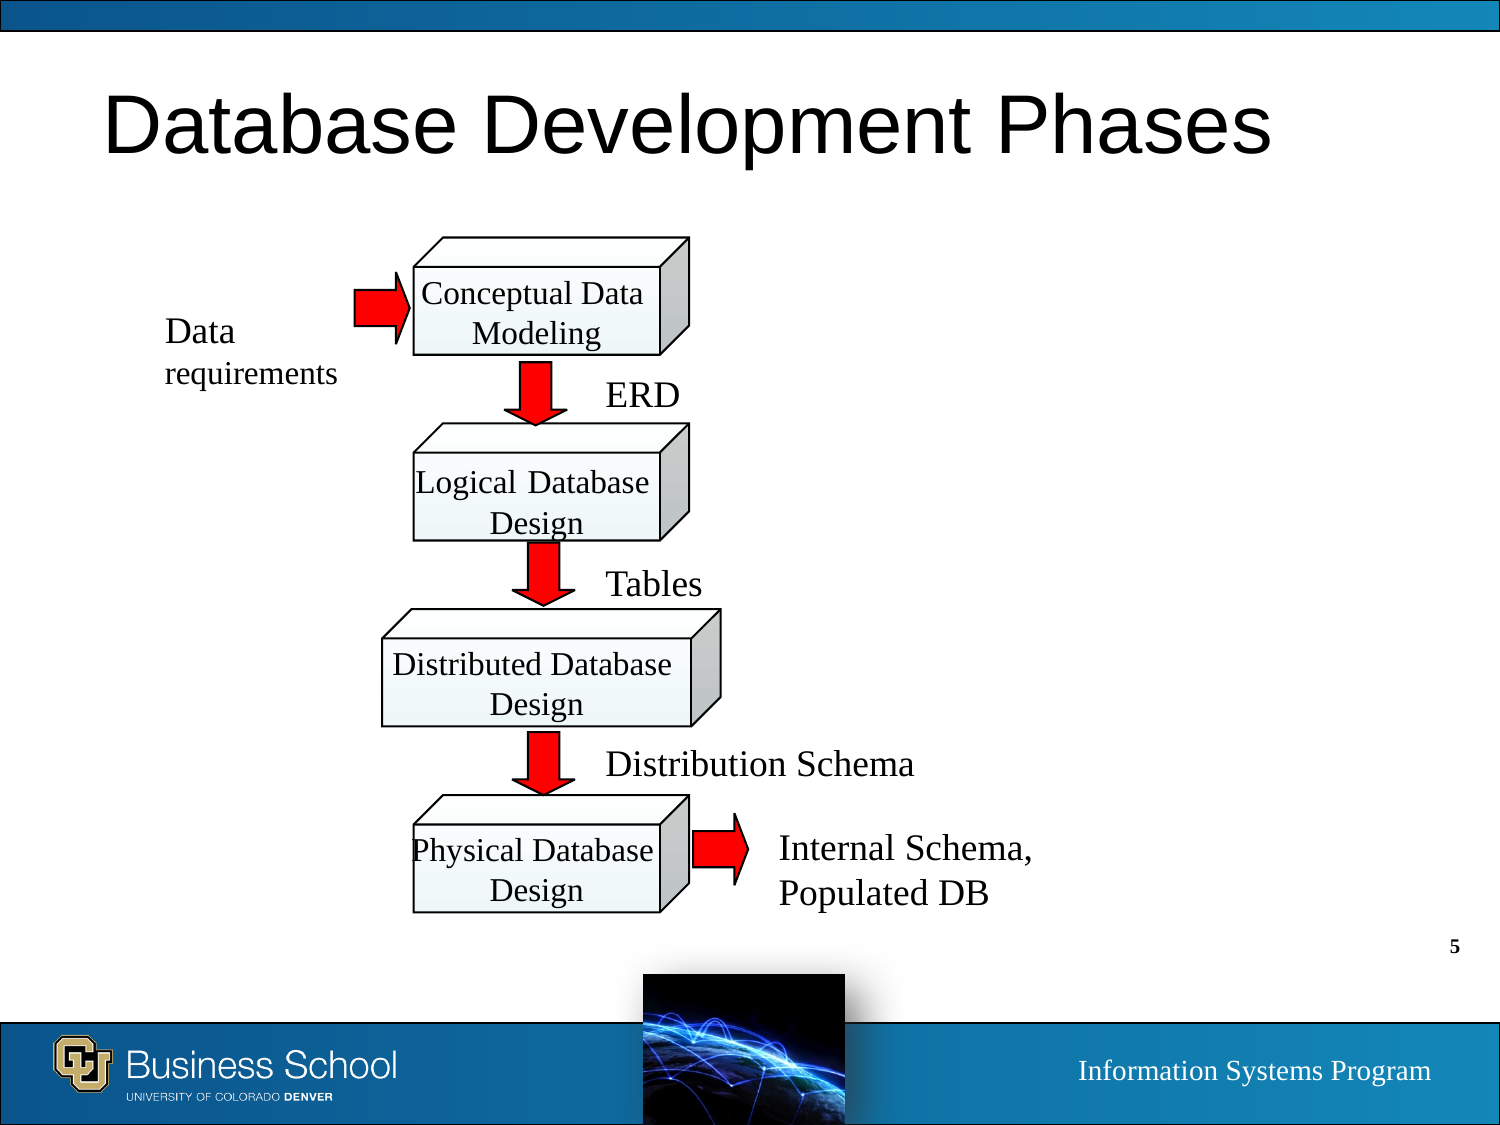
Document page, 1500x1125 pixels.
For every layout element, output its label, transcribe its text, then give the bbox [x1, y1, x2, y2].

text_box Tables [590, 551, 775, 612]
title Database Development Phases [87, 62, 1414, 251]
picture [53, 1034, 396, 1101]
text_box Distribution Schema [590, 731, 963, 792]
text_box ERD [590, 362, 701, 422]
text_box [512, 542, 576, 606]
picture [643, 974, 845, 1125]
text_box Physical Database Design [413, 795, 690, 913]
text_box [512, 732, 576, 796]
text_box [504, 362, 568, 426]
text_box Data requirements [149, 299, 388, 399]
text_box [354, 272, 410, 345]
text_box [693, 813, 749, 886]
text_box Conceptual Data Modeling [413, 237, 690, 355]
text_box Internal Schema, Populated DB [763, 815, 1050, 920]
text_box Distributed Database Design [382, 609, 721, 727]
text_box Logical Database Design [413, 423, 690, 541]
